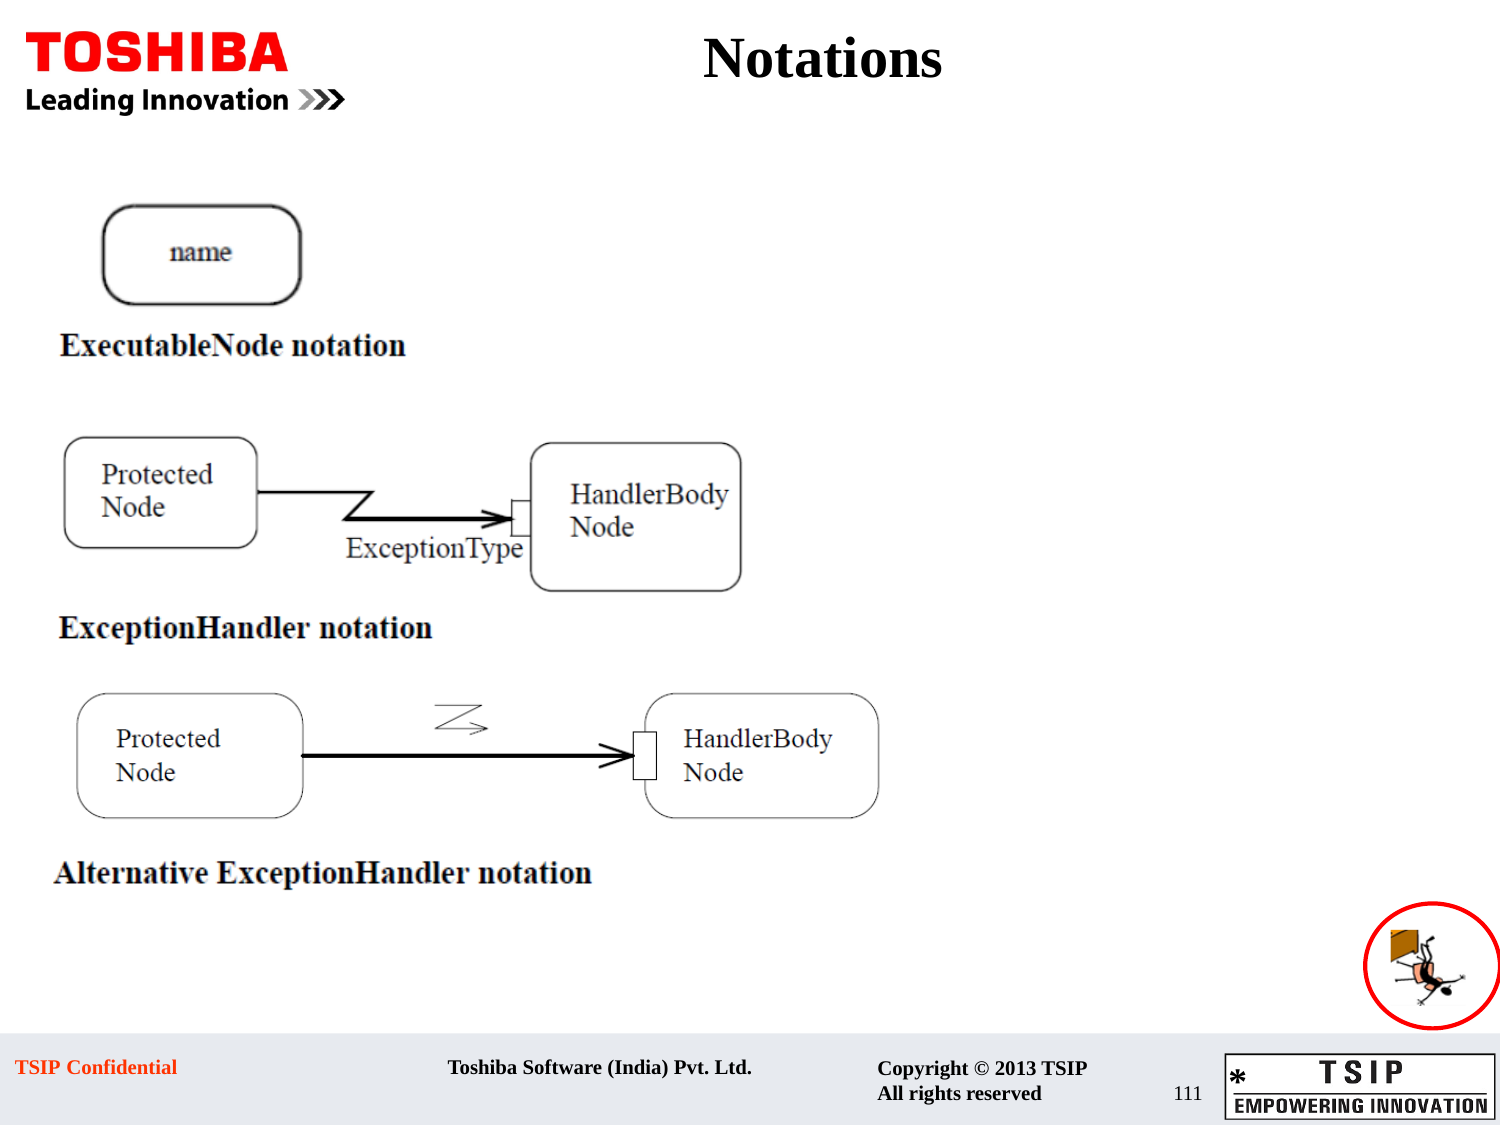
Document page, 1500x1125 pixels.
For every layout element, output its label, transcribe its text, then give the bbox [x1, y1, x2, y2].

picture [67, 687, 892, 831]
picture [53, 852, 595, 906]
picture [57, 424, 769, 660]
picture [1384, 922, 1470, 1007]
text_box Notations [688, 11, 959, 97]
picture [78, 190, 330, 318]
picture [26, 31, 345, 116]
text_box * [1213, 1049, 1263, 1110]
picture [53, 323, 412, 370]
text_box [1365, 928, 1379, 1004]
text_box [1386, 903, 1500, 1029]
picture [1224, 1053, 1496, 1120]
